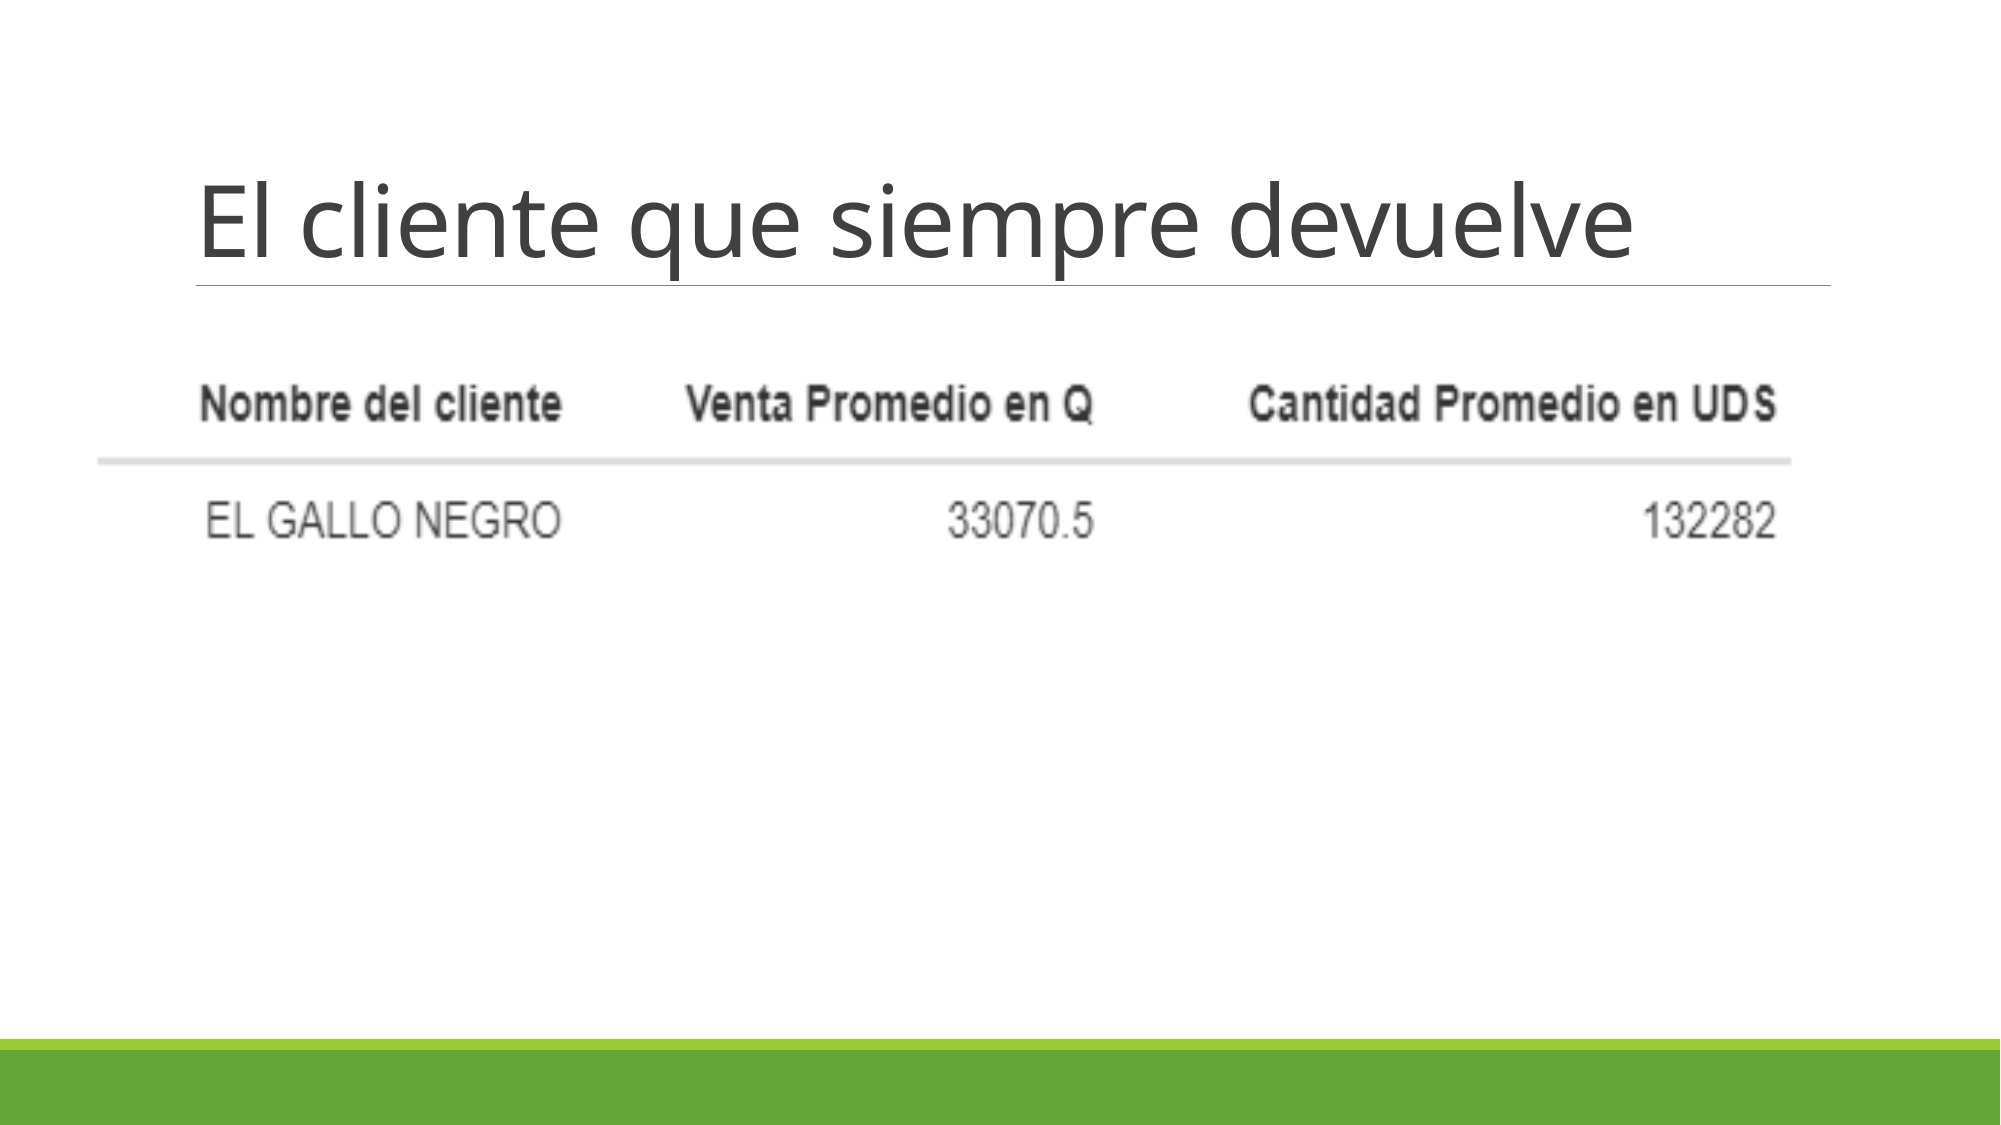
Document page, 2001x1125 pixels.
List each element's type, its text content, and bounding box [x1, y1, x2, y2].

title El cliente que siempre devuelve [180, 47, 1830, 285]
picture [55, 295, 1831, 595]
